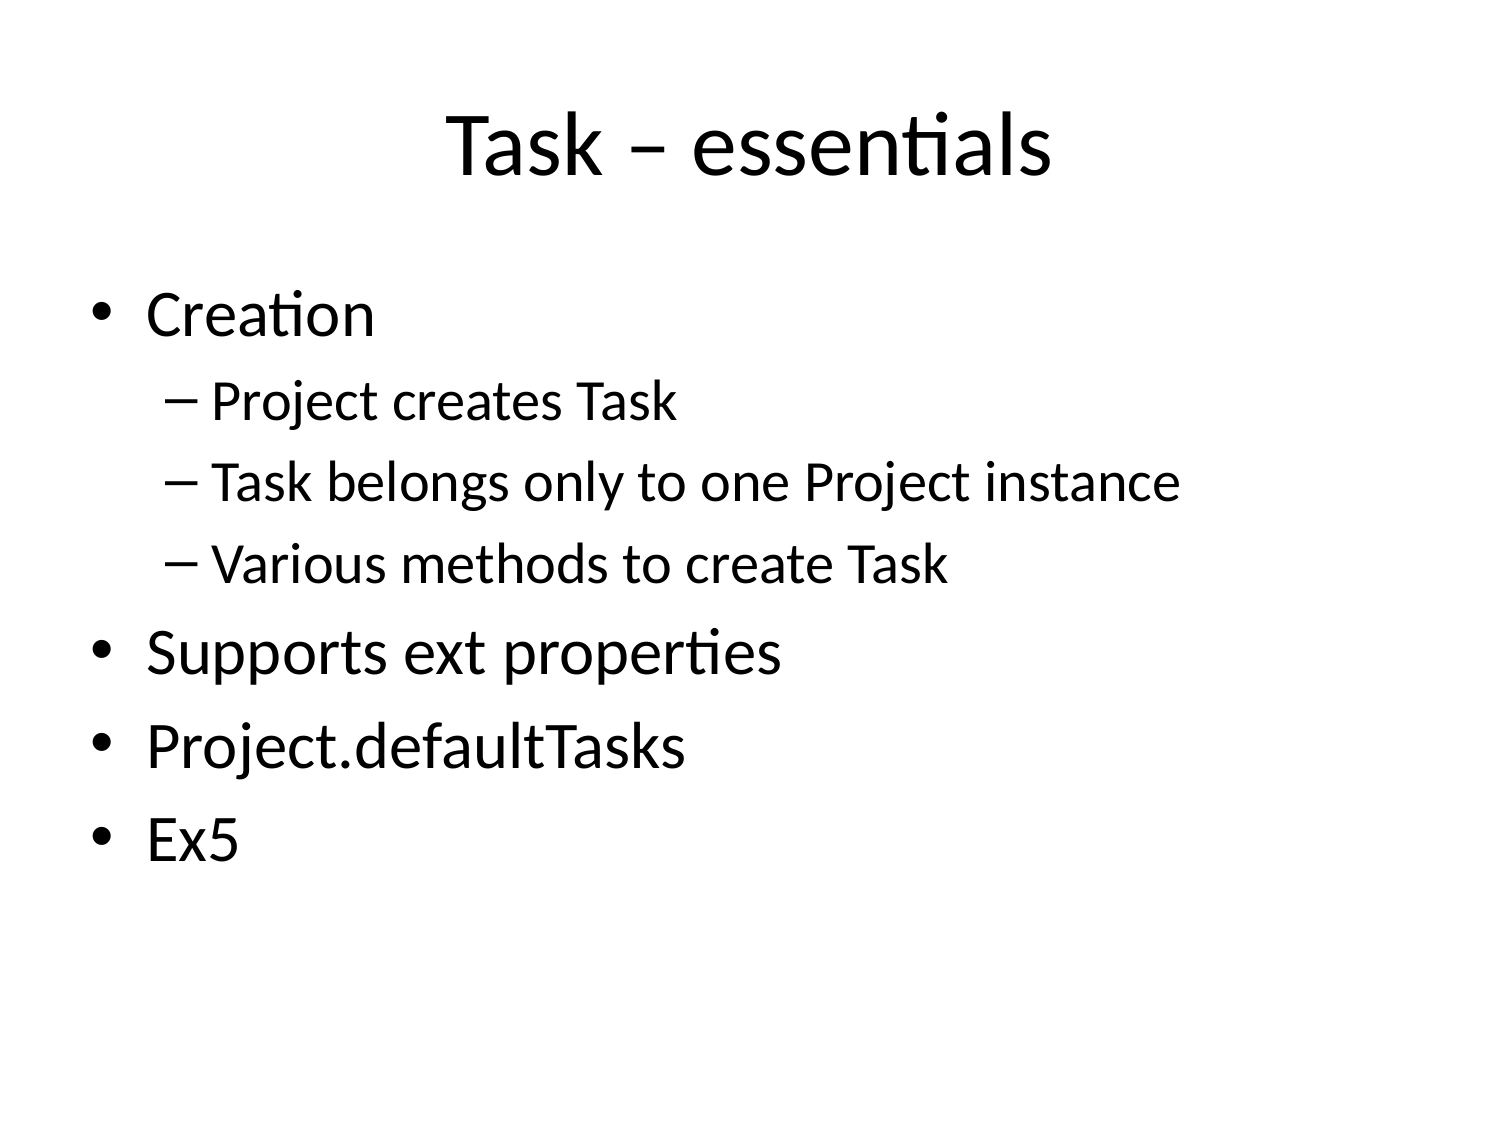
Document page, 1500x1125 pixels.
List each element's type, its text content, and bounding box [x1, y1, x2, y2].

list Creation Project creates Task Task belongs only to one Project instance Various methods to create Task Supports ext properties Project.defaultTasks Ex5 [75, 262, 1425, 1005]
title Task – essentials [75, 45, 1425, 233]
